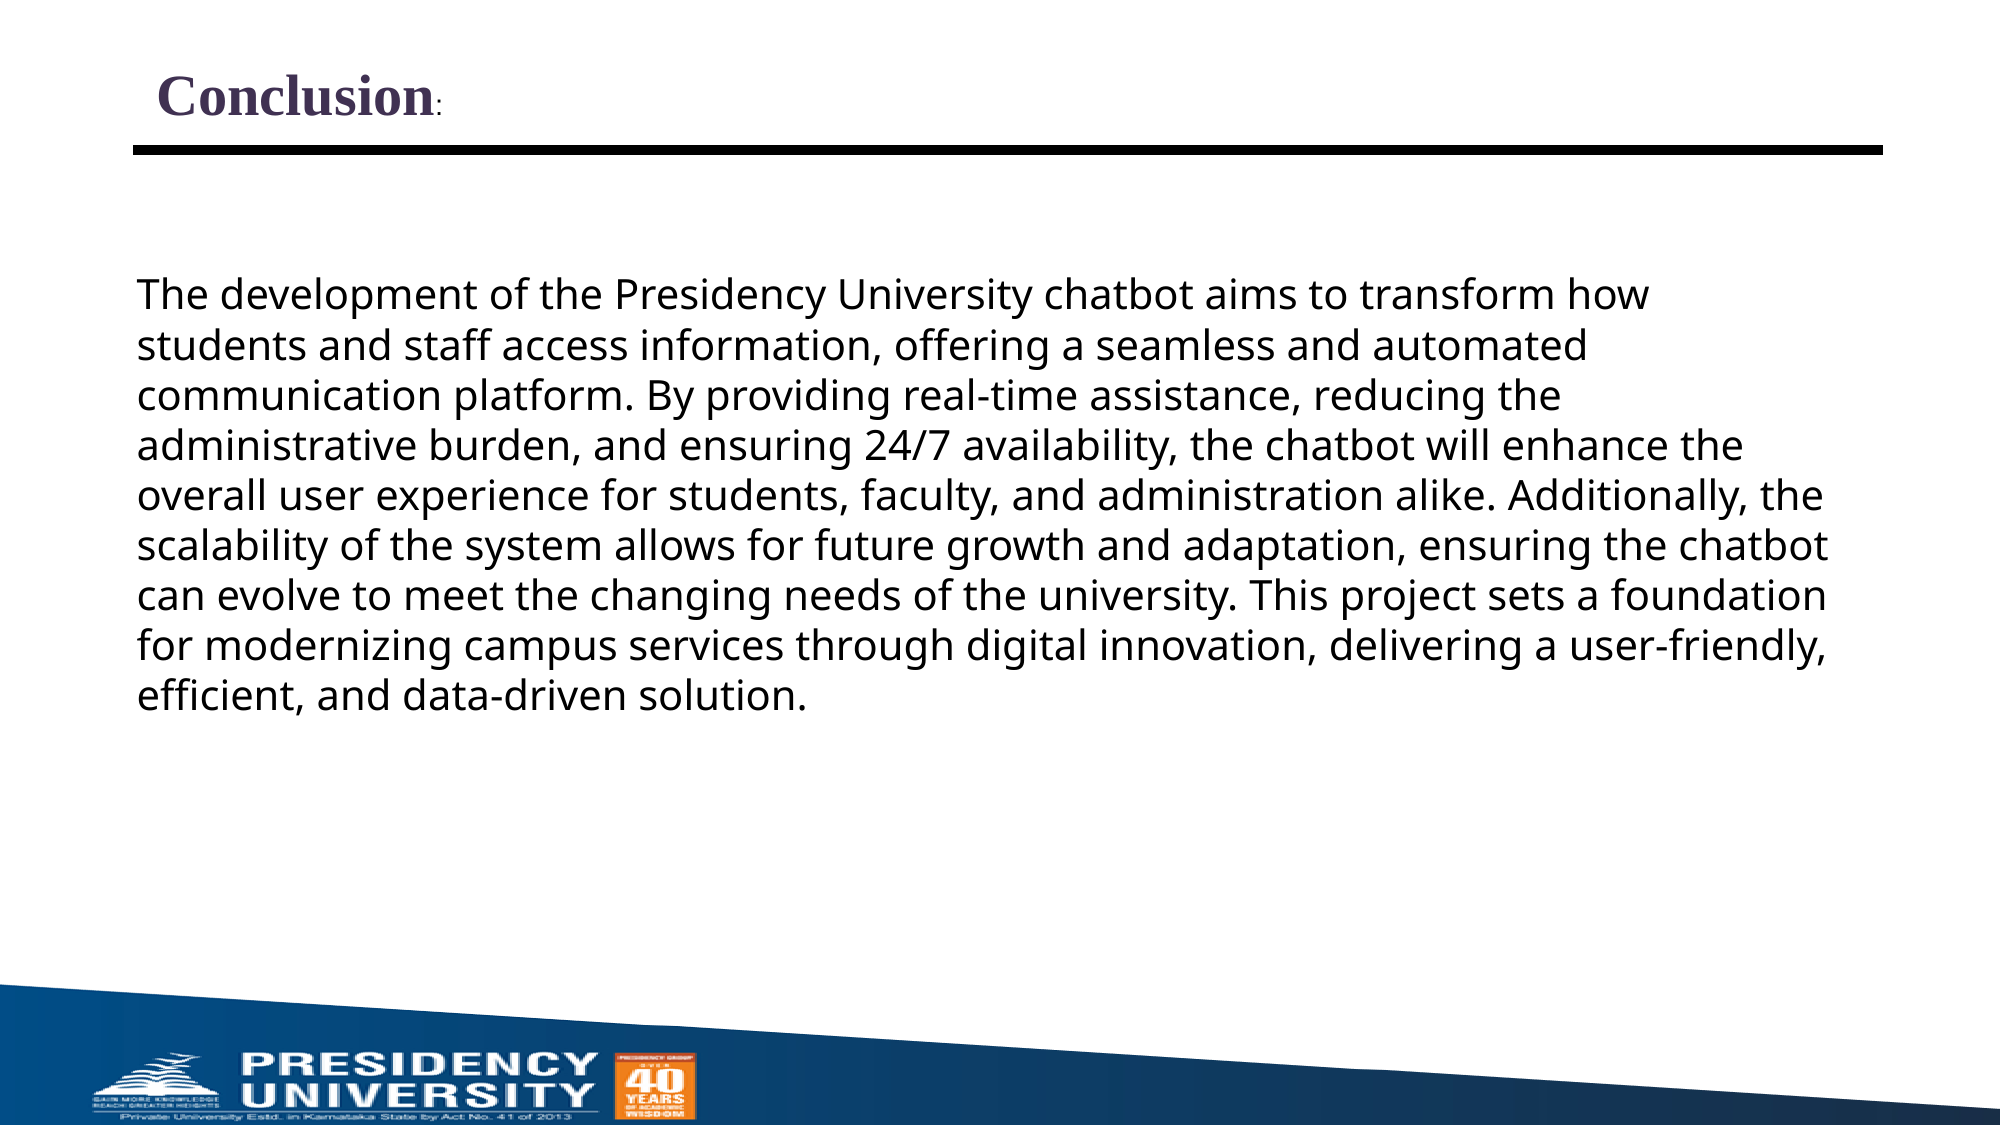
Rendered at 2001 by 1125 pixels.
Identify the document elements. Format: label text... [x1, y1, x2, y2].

picture [0, 982, 2000, 1125]
text_box Conclusion: [141, 50, 459, 135]
list The development of the Presidency University chatbot aims to transform how students and staff access information, offering a seamless and automated communication platform. By providing real-time assistance, reducing the administrative burden, and ensuring 24/7 availability, the chatbot will enhance the overall user experience for students, faculty, and administration alike. Additionally, the scalability of the system allows for future growth and adaptation, ensuring the chatbot can evolve to meet the changing needs of the university. This project sets a foundation for modernizing campus services through digital innovation, delivering a user-friendly, efficient, and data-driven solution. [121, 192, 1847, 845]
